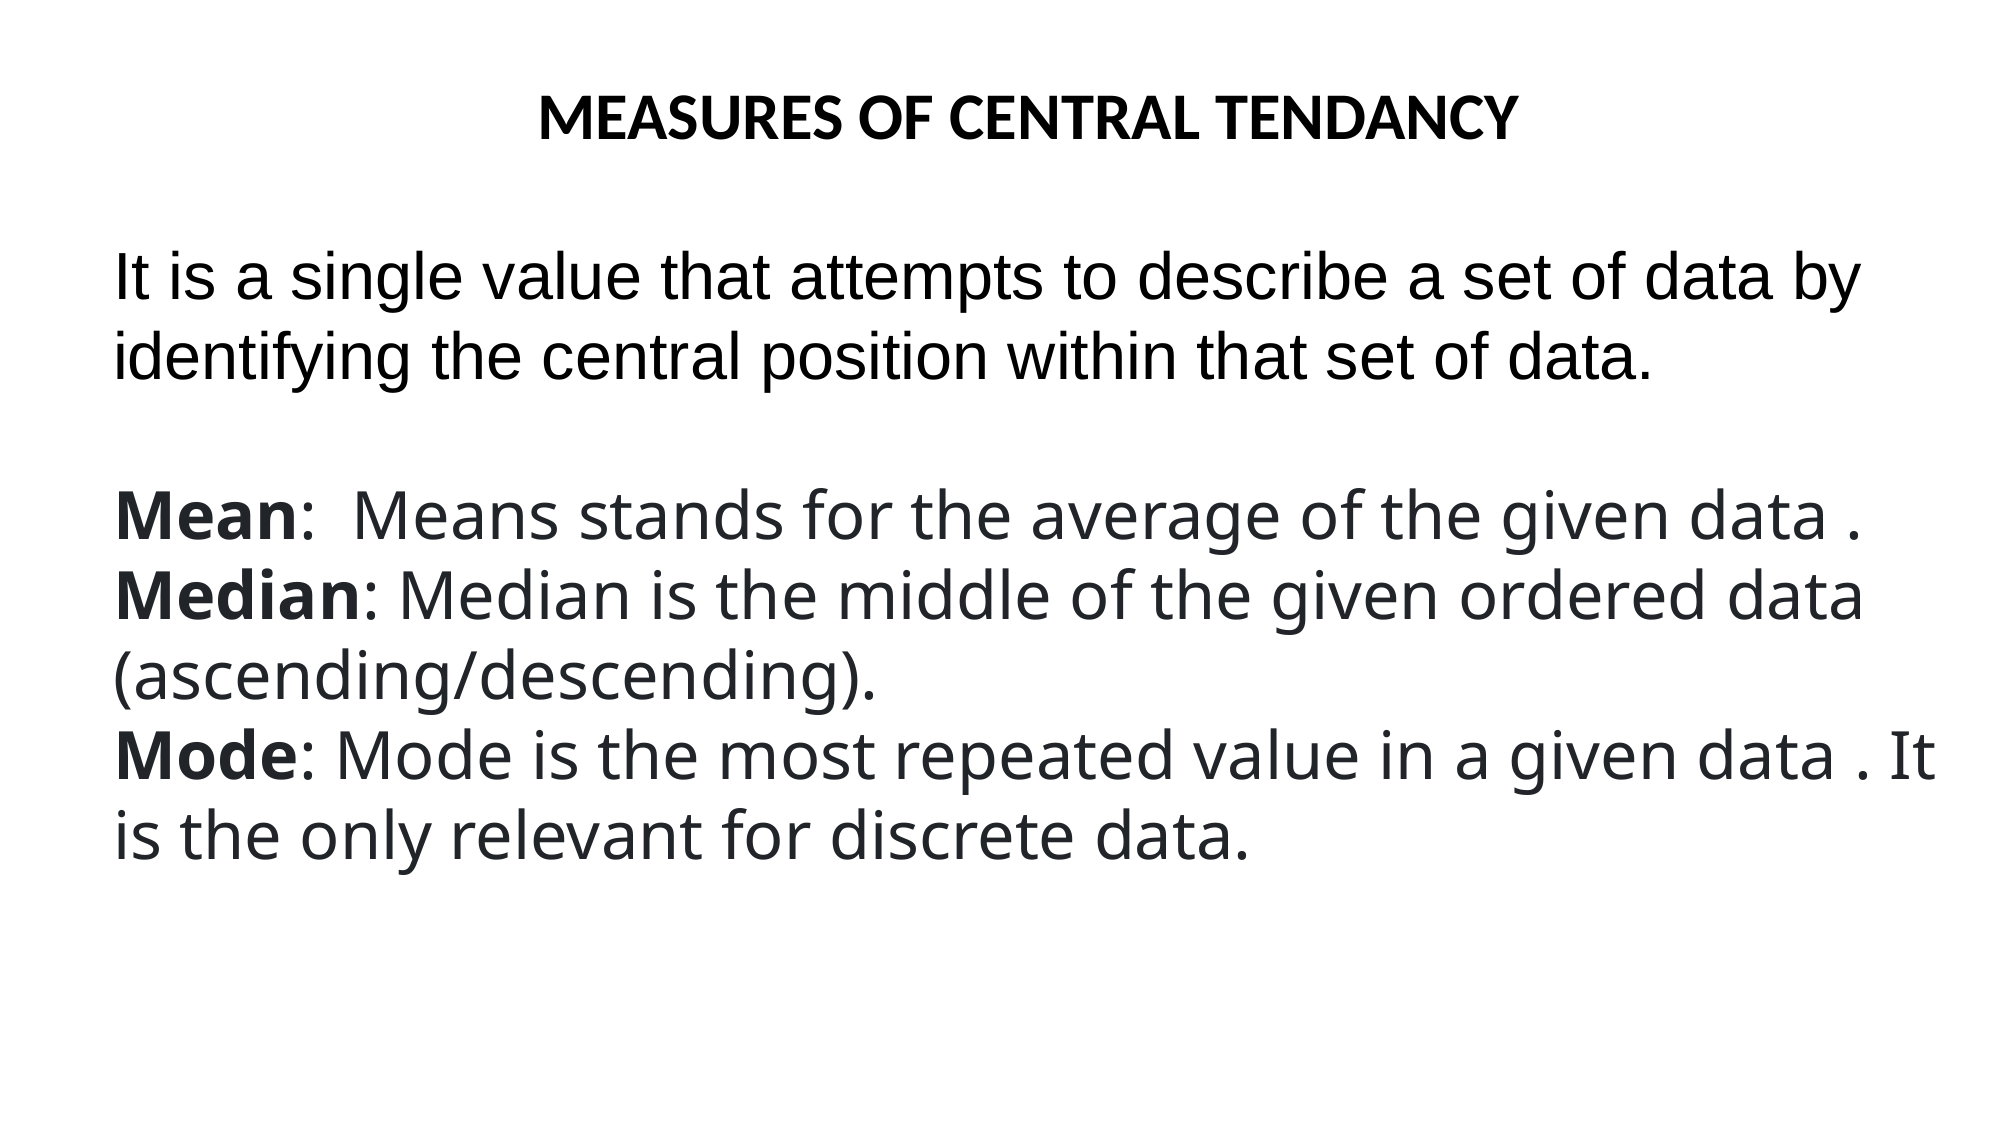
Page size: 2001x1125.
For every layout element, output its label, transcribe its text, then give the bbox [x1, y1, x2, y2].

text_box MEASURES OF CENTRAL TENDANCY It is a single value that attempts to describe a set of data by identifying the central position within that set of data. Mean: Means stands for the average of the given data . Median: Median is the middle of the given ordered data (ascending/descending). Mode: Mode is the most repeated value in a given data . It is the only relevant for discrete data. [98, 65, 1960, 960]
